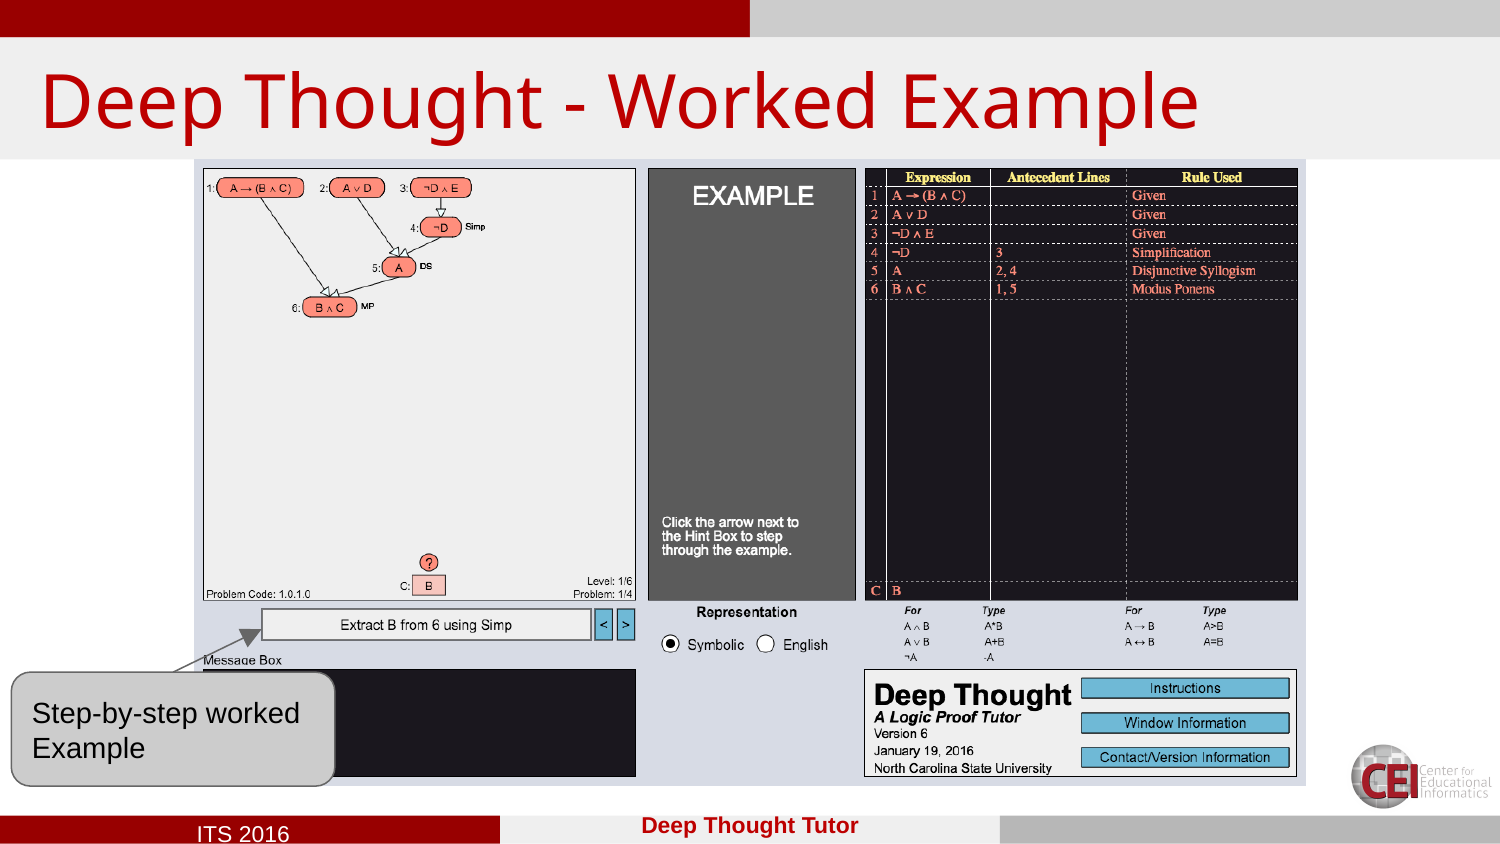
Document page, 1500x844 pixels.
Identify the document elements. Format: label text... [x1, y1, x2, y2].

picture [1339, 735, 1500, 818]
subtitle Deep Thought Tutor [502, 805, 998, 844]
text_box Step-by-step worked Example [11, 672, 189, 787]
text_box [172, 628, 262, 673]
picture [194, 159, 1306, 787]
title Deep Thought - Worked Example [24, 37, 1475, 160]
